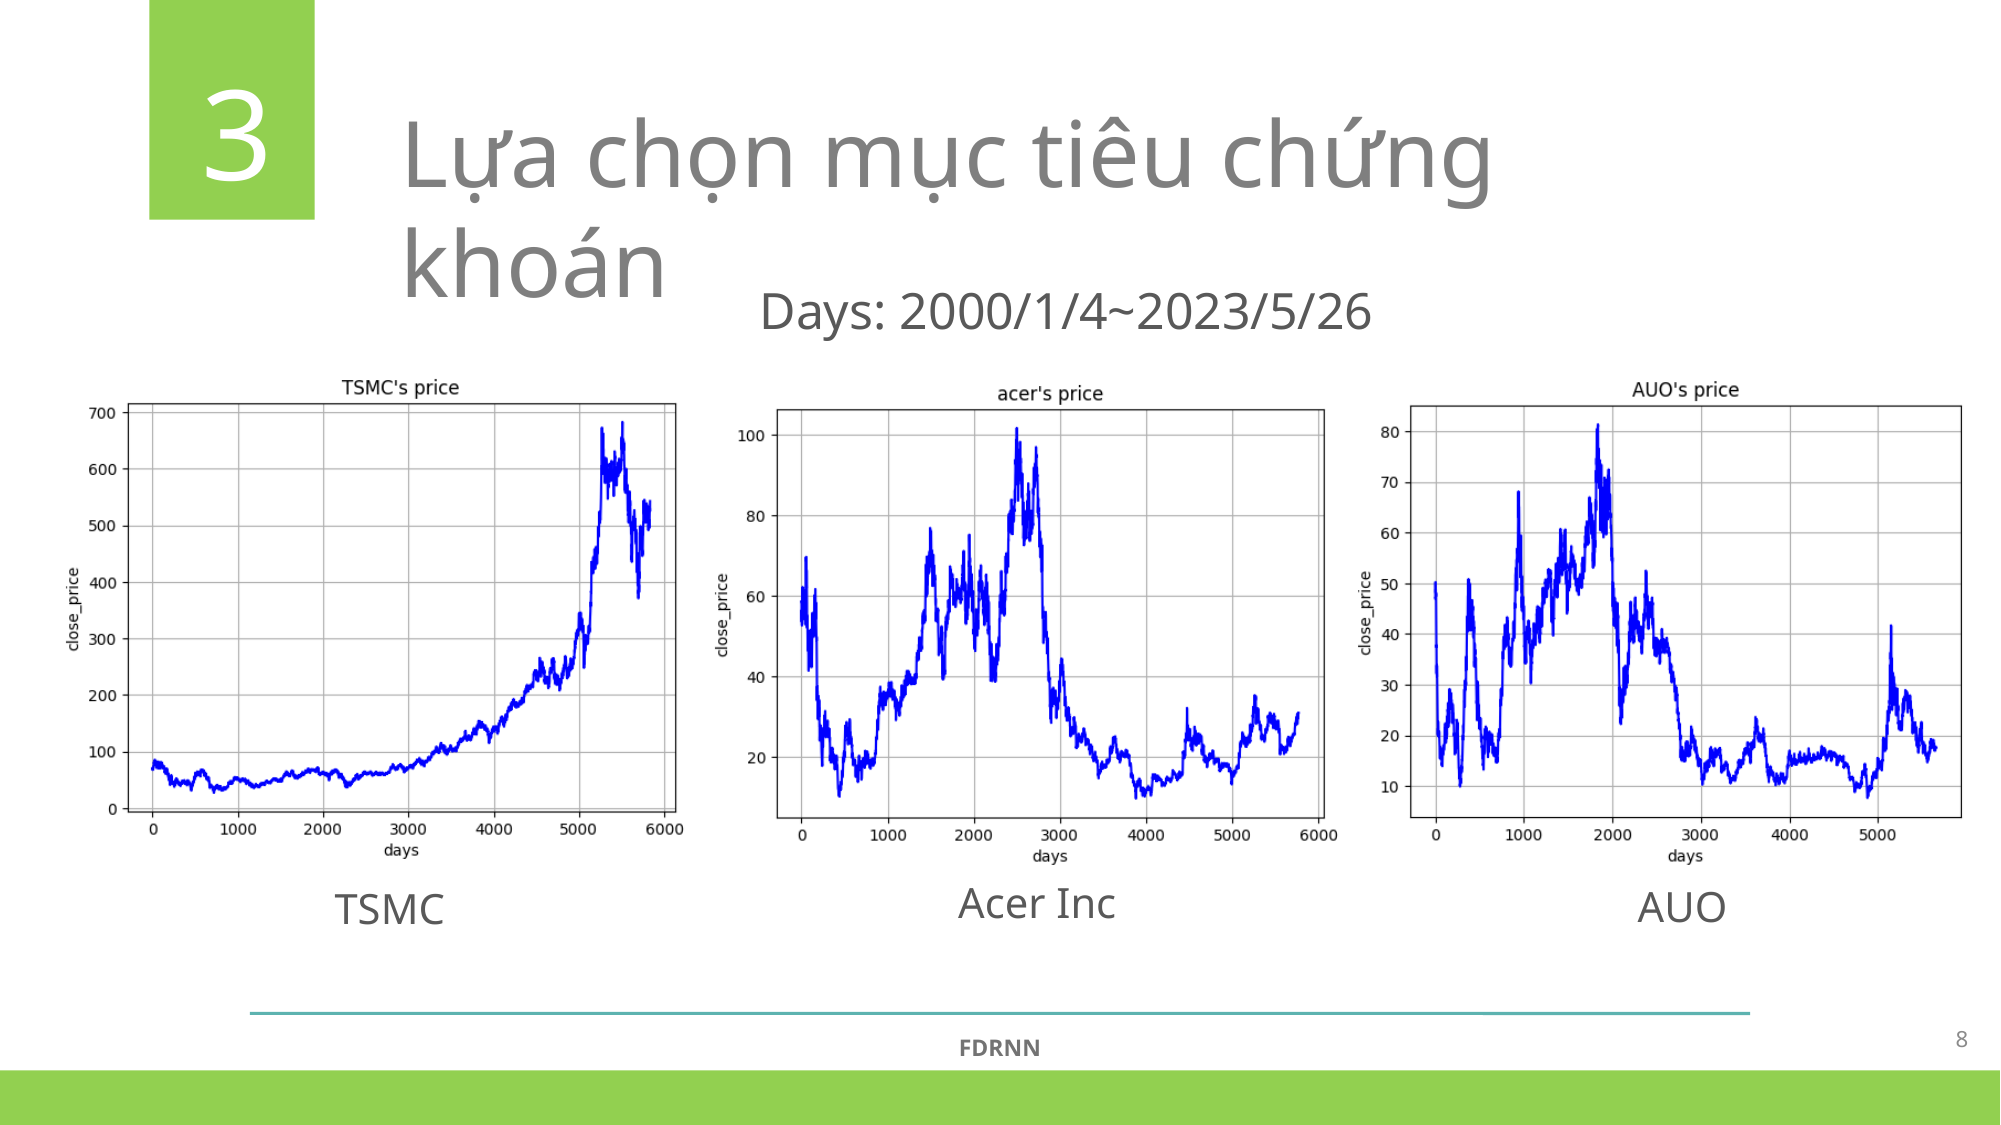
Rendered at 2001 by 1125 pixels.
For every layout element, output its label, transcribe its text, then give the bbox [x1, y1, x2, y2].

slide_number 8 [1516, 1010, 1984, 1071]
text_box [149, 0, 315, 220]
text_box Days: 2000/1/4~2023/5/26 [744, 272, 1451, 348]
footer FDRNN [683, 1016, 1317, 1077]
text_box TSMC [319, 878, 504, 940]
picture [55, 368, 694, 870]
text_box 3 [154, 48, 320, 213]
picture [704, 370, 1973, 876]
text_box [0, 1070, 2000, 1125]
text_box AUO [1622, 885, 1953, 939]
text_box Acer Inc [943, 884, 1150, 935]
text_box Lựa chọn mục tiêu chứng khoán [385, 88, 1664, 324]
